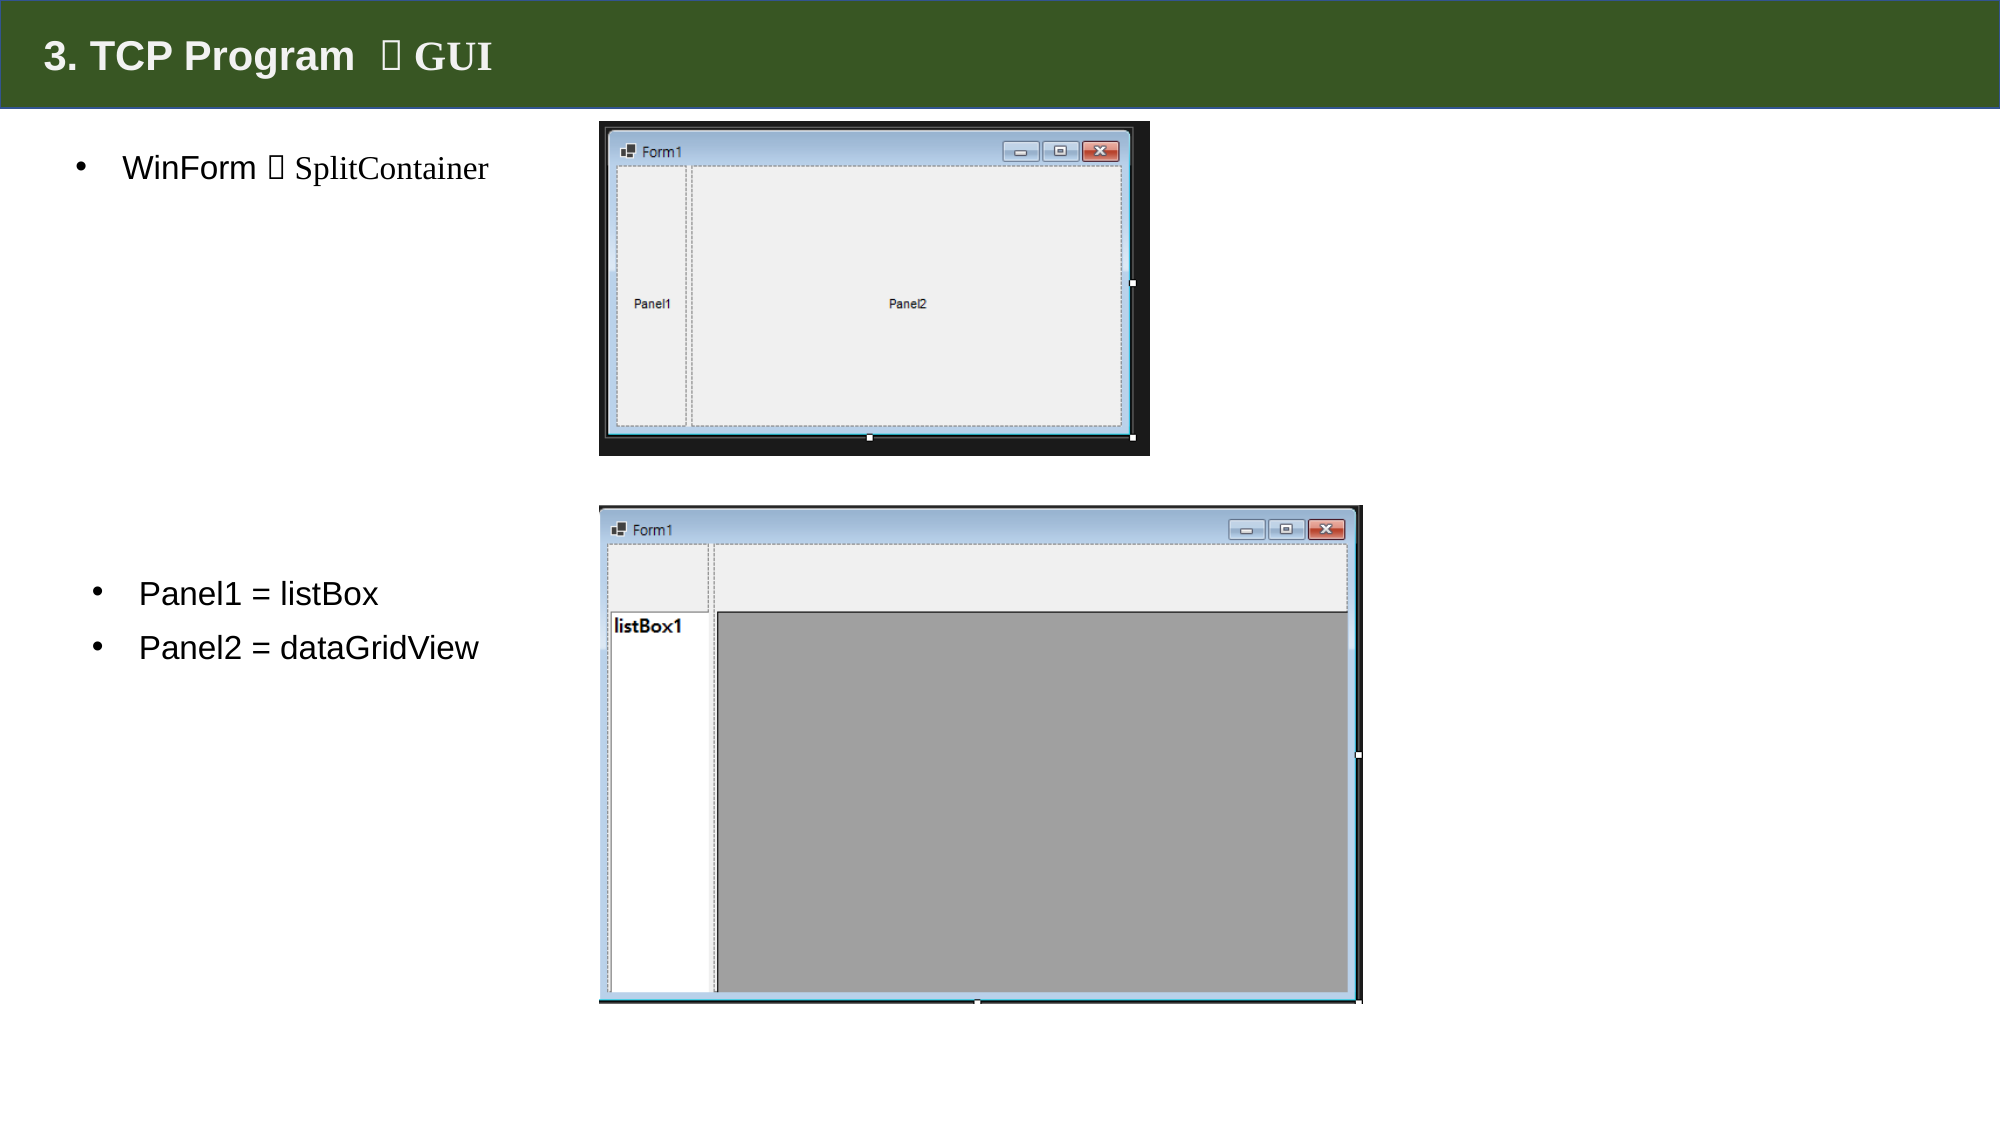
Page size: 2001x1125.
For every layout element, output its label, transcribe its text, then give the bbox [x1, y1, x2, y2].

picture [599, 505, 1363, 1004]
text_box 3. TCP Program  GUI [0, 0, 2000, 109]
picture [599, 121, 1150, 456]
text_box WinForm  SplitContainer [60, 139, 505, 194]
text_box Panel1 = listBox Panel2 = dataGridView [77, 550, 495, 674]
